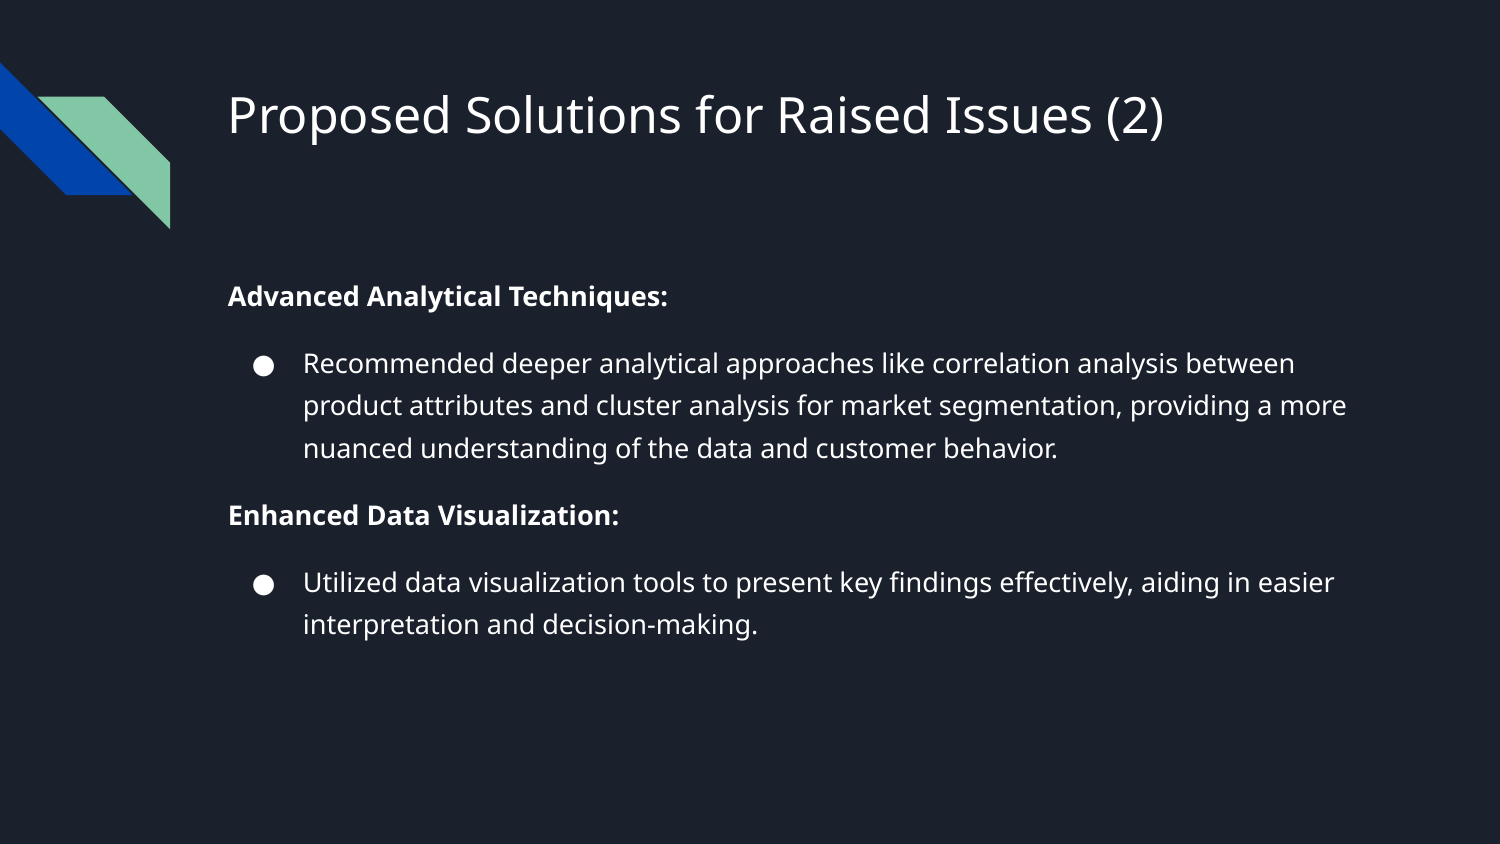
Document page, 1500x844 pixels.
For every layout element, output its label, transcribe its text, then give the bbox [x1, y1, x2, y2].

title Proposed Solutions for Raised Issues (2) [212, 64, 1368, 215]
list Advanced Analytical Techniques: Recommended deeper analytical approaches like correlation analysis between product attributes and cluster analysis for market segmentation, providing a more nuanced understanding of the data and customer behavior. Enhanced Data Visualization: Utilized data visualization tools to present key findings effectively, aiding in easier interpretation and decision-making. [212, 257, 1368, 735]
